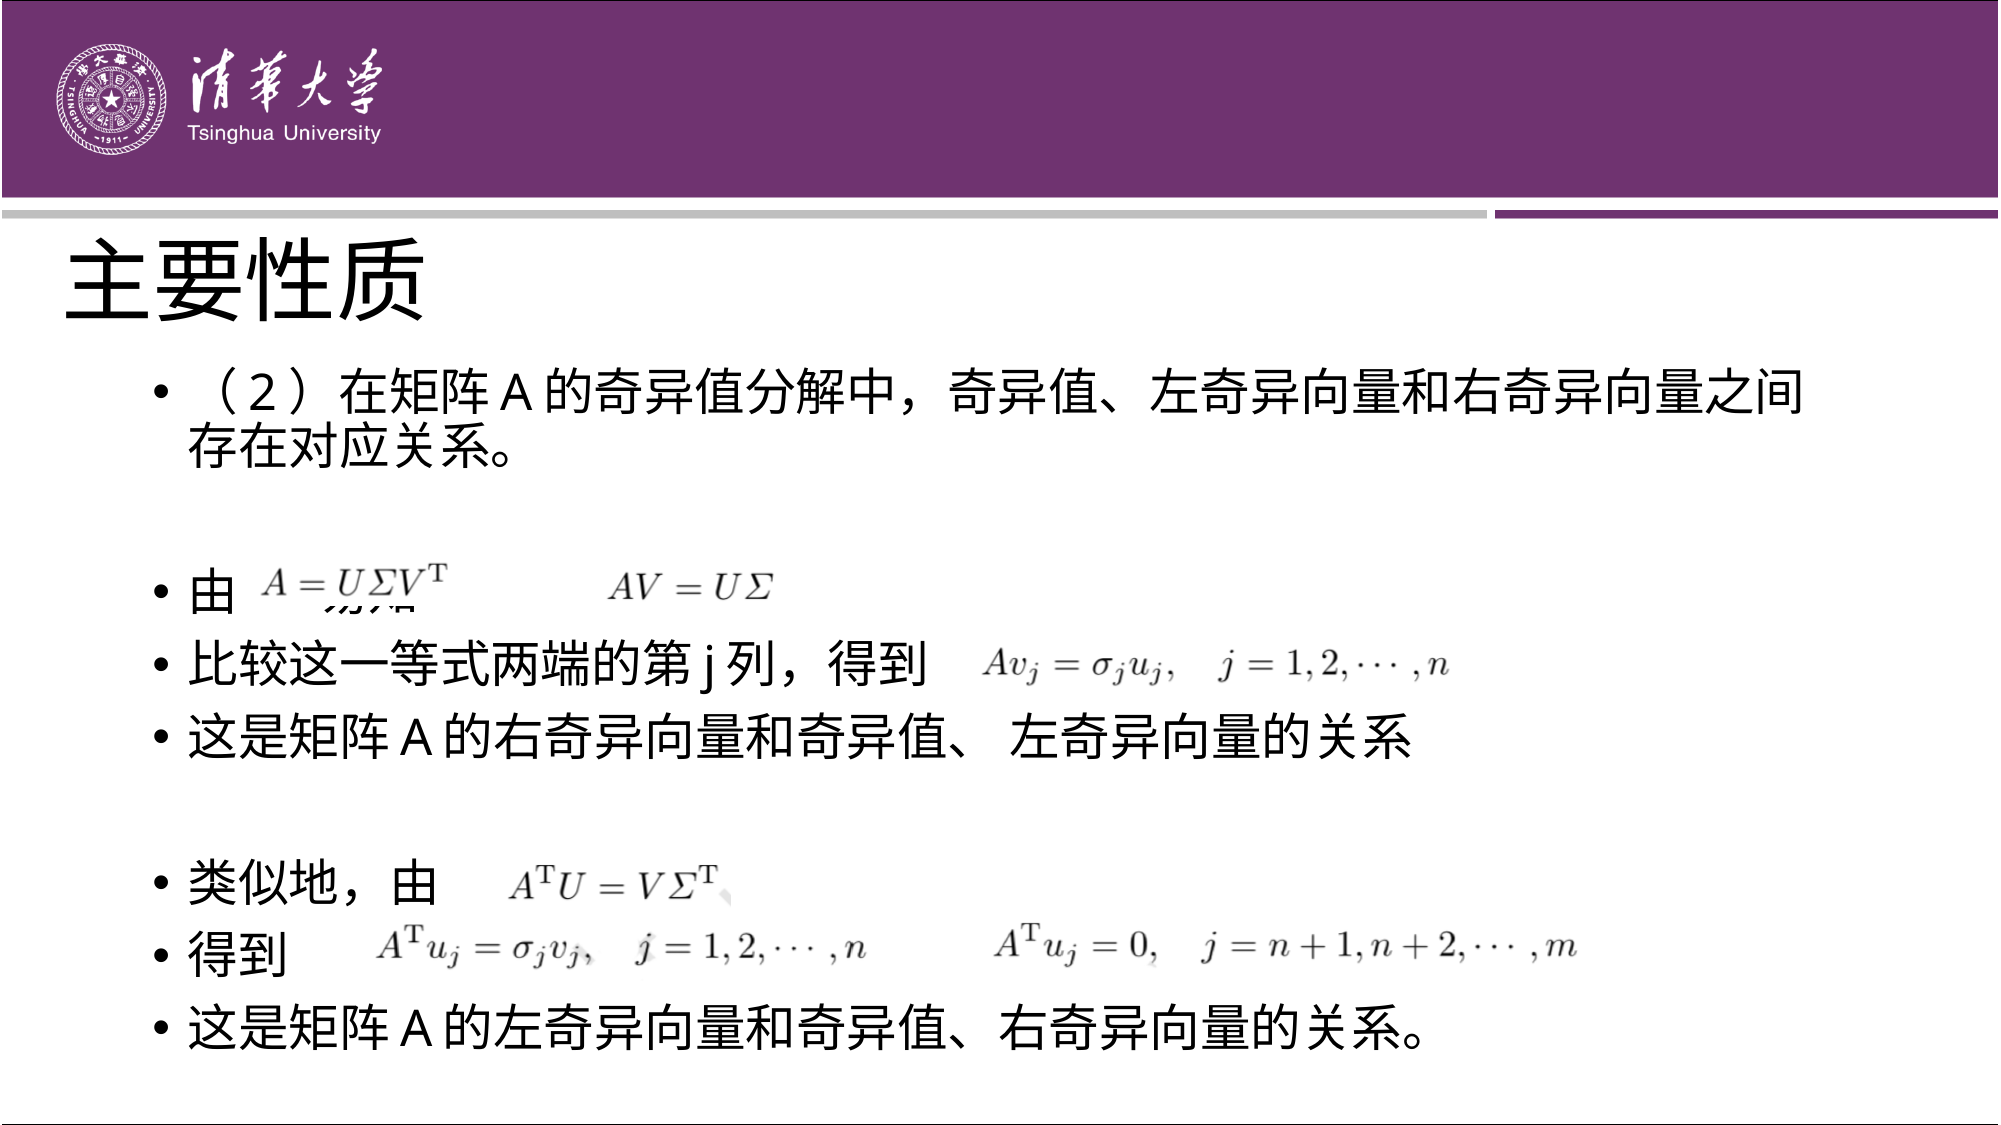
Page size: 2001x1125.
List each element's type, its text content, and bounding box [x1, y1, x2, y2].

picture [2, 0, 1998, 1125]
list （2）在矩阵A的奇异值分解中，奇异值、左奇异向量和右奇异向量之间存在对应关系。 由 易知 比较这一等式两端的第j列，得到 这是矩阵A的右奇异向量和奇异值、 左奇异向量的关系 类似地，由 得到 这是矩阵A的左奇异向量和奇异值、右奇异向量的关系。 [137, 358, 1863, 1073]
title 主要性质 [46, 176, 1772, 394]
